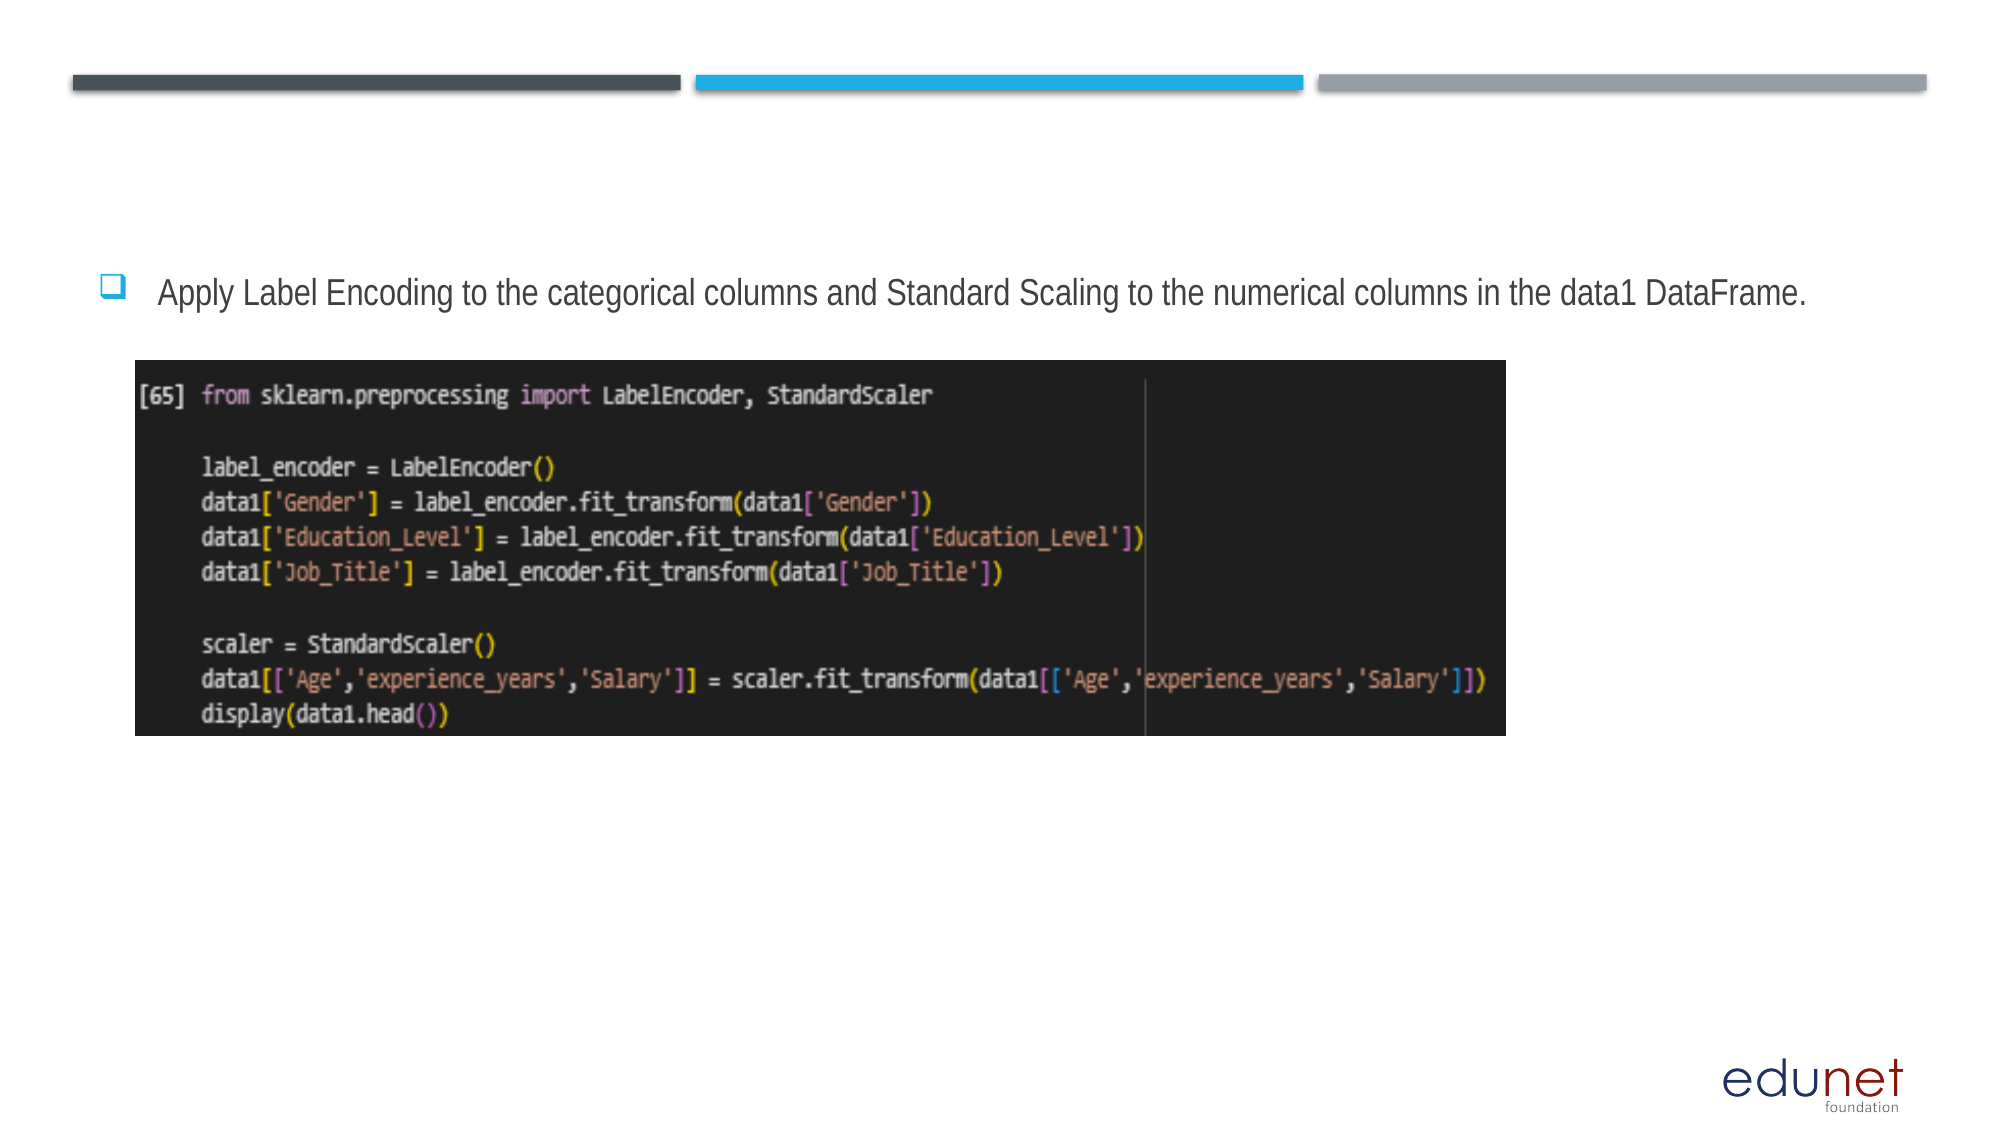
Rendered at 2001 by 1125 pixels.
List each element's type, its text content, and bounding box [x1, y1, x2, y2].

picture [1719, 1056, 1905, 1116]
list Apply Label Encoding to the categorical columns and Standard Scaling to the numerical columns in the data1 DataFrame. [82, 0, 1893, 706]
picture [135, 359, 1506, 737]
